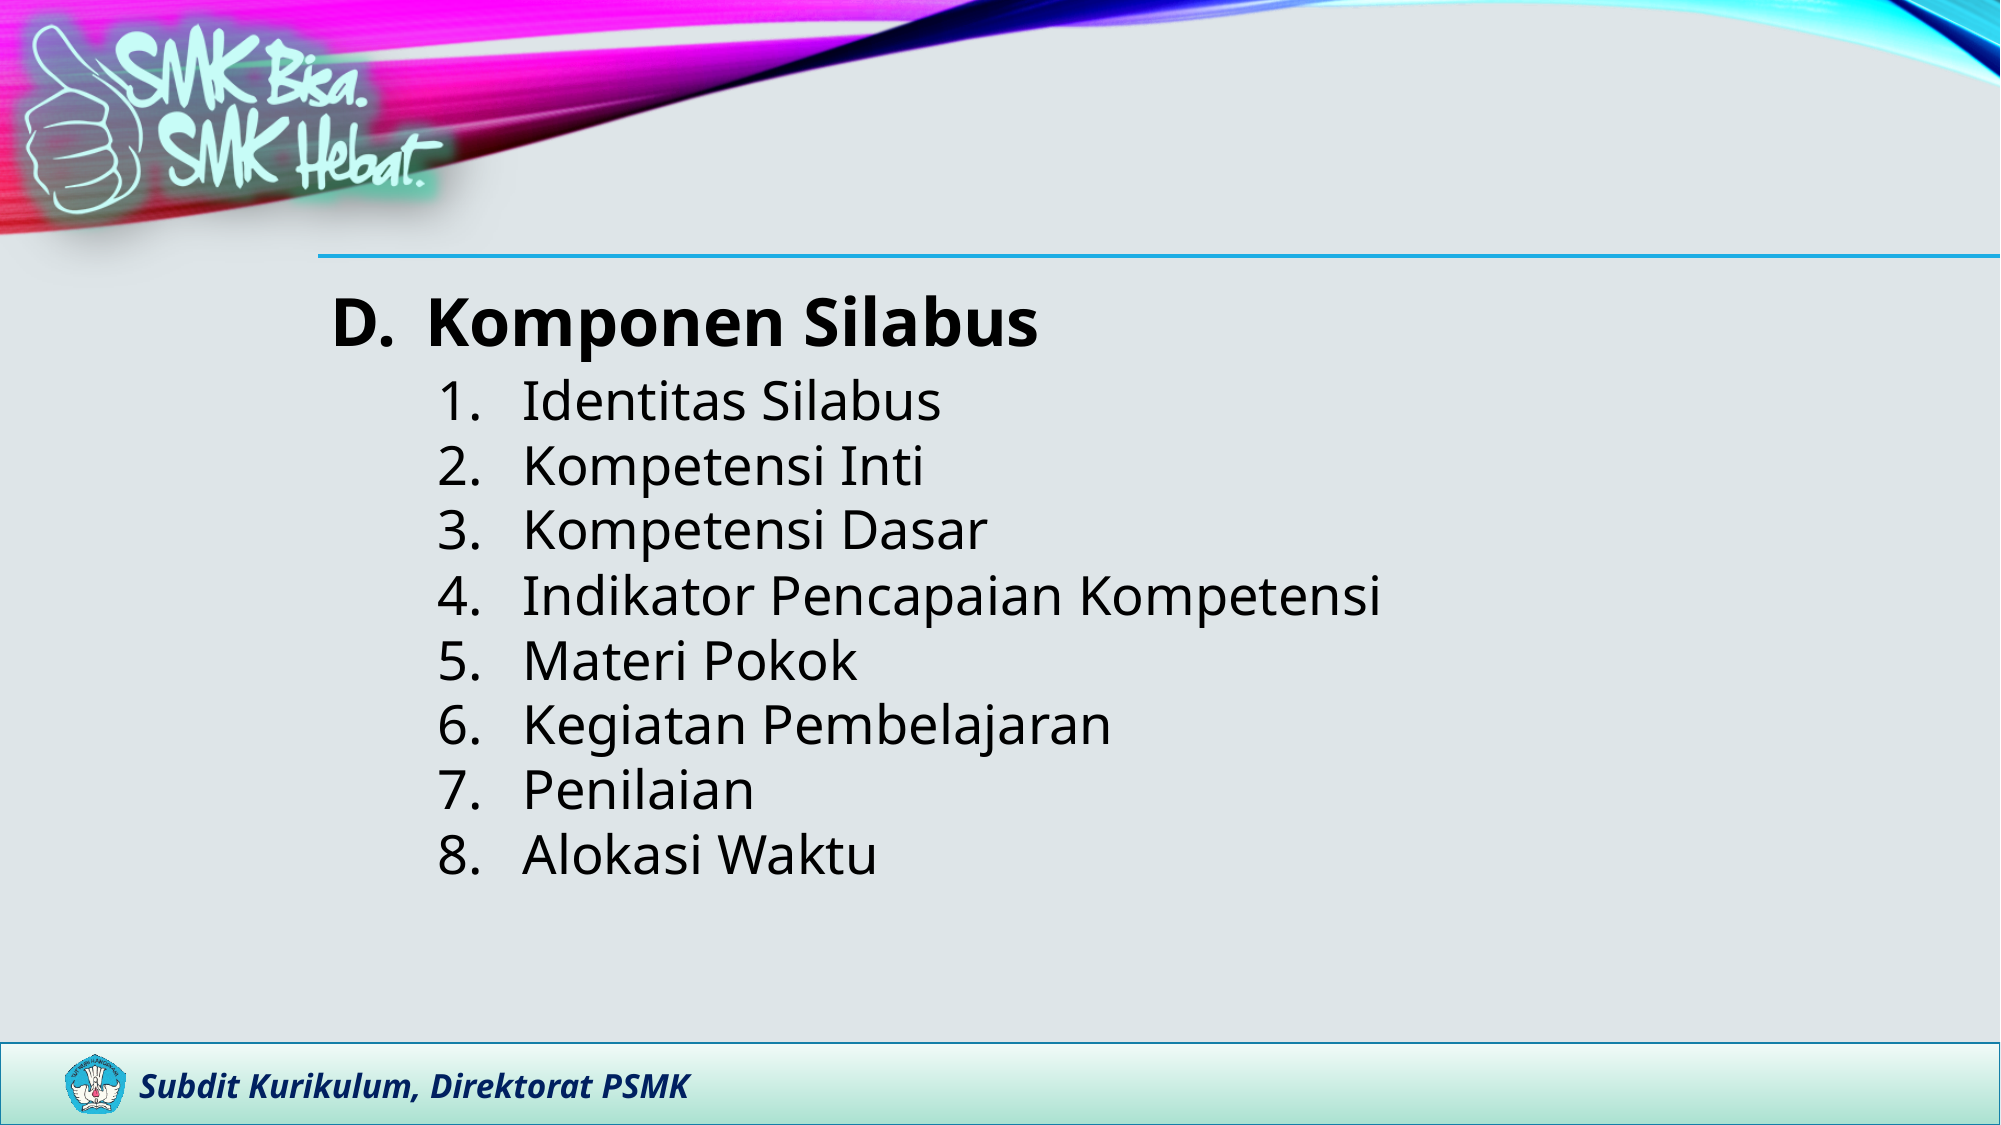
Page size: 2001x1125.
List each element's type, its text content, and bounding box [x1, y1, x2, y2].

picture [1890, 0, 2000, 75]
picture [0, 0, 2000, 237]
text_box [50, 1038, 703, 1125]
text_box Komponen Silabus [315, 255, 1056, 367]
text_box Identitas Silabus Kompetensi Inti Kompetensi Dasar Indikator Pencapaian Kompetensi Materi Pokok Kegiatan Pembelajaran Penilaian Alokasi Waktu [422, 358, 1898, 893]
picture [1910, 0, 2000, 45]
